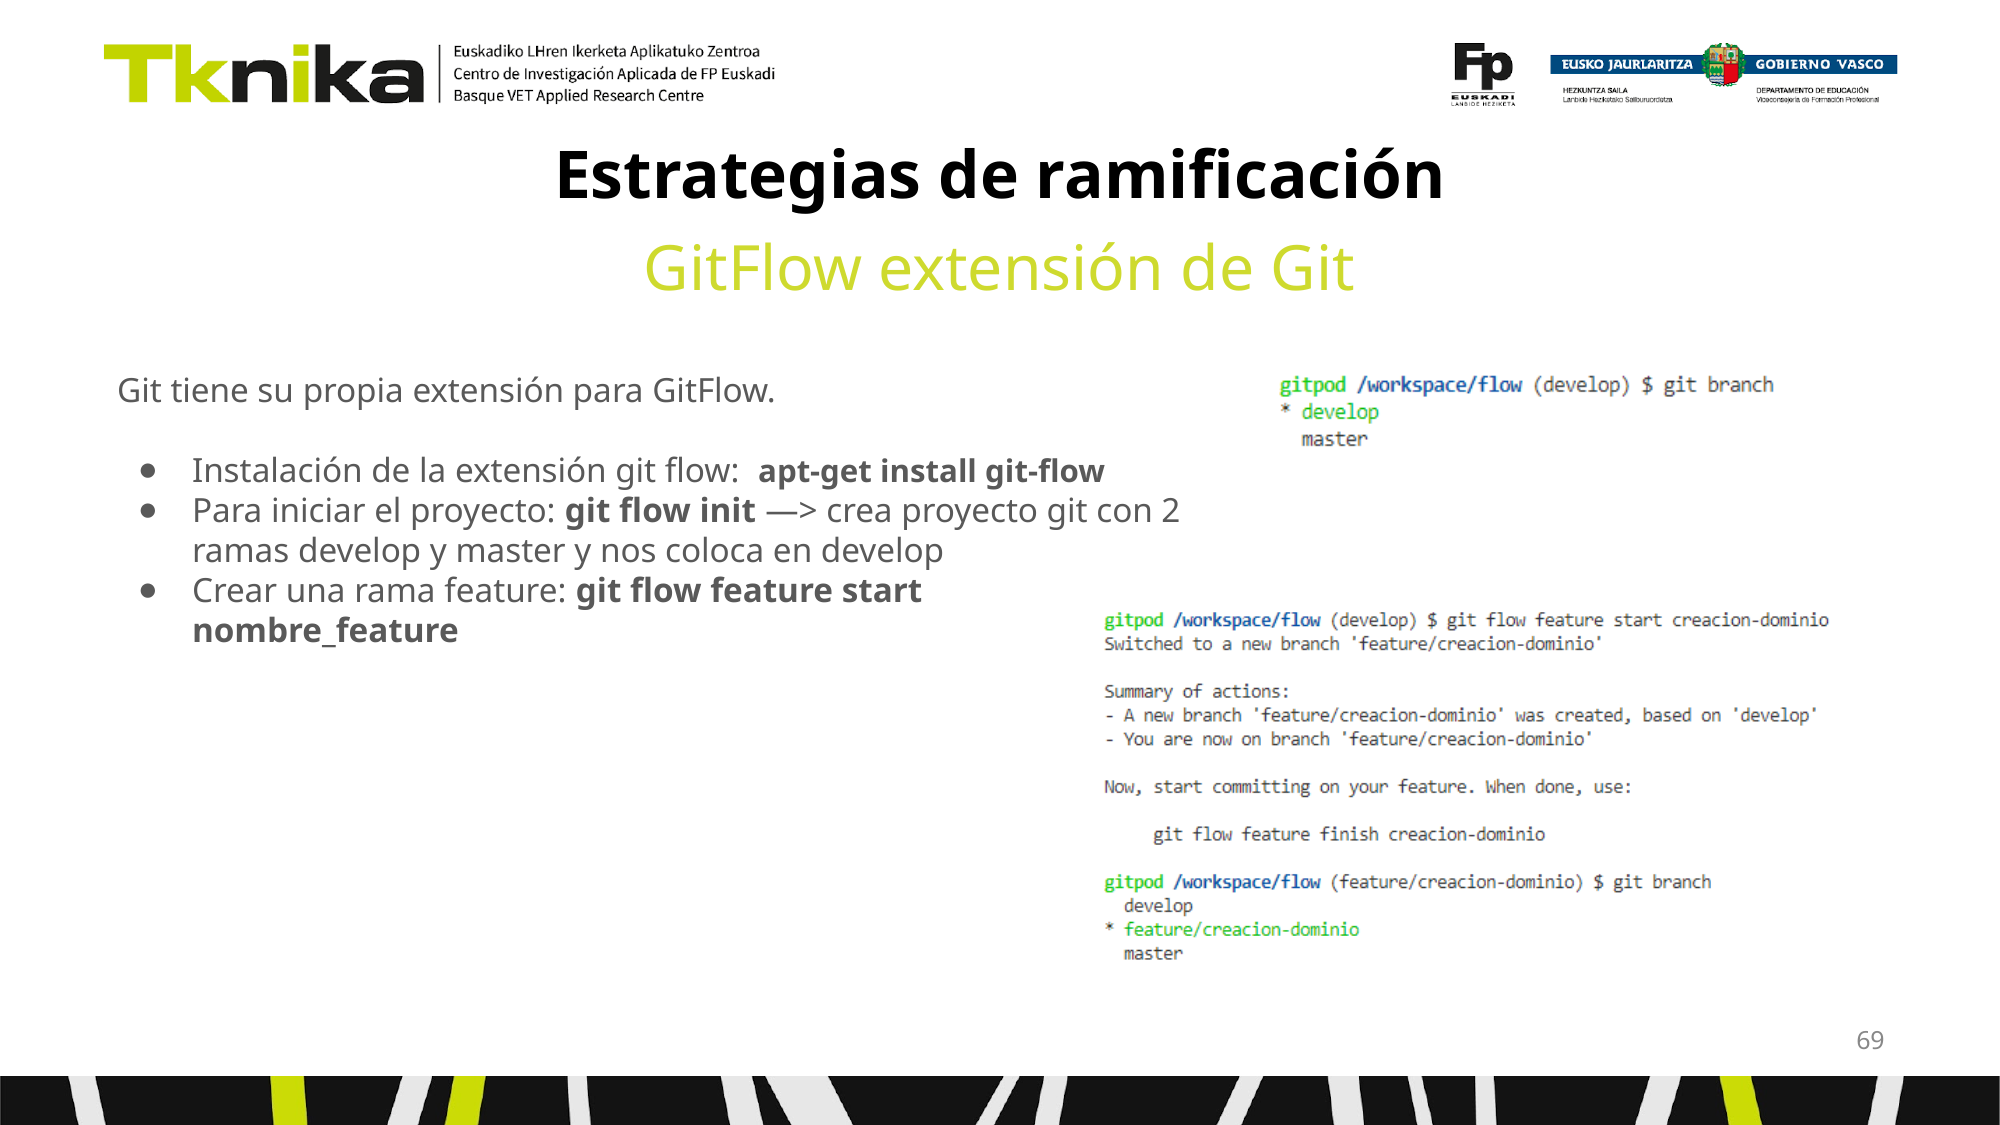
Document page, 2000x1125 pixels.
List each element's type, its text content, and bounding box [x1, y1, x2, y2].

picture [1095, 604, 1841, 964]
picture [102, 42, 1898, 106]
list Git tiene su propia extensión para GitFlow. Instalación de la extensión git flow: apt-get install git-flow Para iniciar el proyecto: git flow init —> crea proyecto git con 2 ramas develop y master y nos coloca en develop Crear una rama feature: git flow feature start nombre_feature [102, 361, 1205, 988]
picture [0, 1076, 2000, 1125]
slide_number ‹#› [1433, 1011, 1900, 1072]
list GitFlow extensión de Git [102, 219, 1898, 326]
picture [1261, 373, 1869, 451]
title Estrategias de ramificación [99, 125, 1900, 220]
